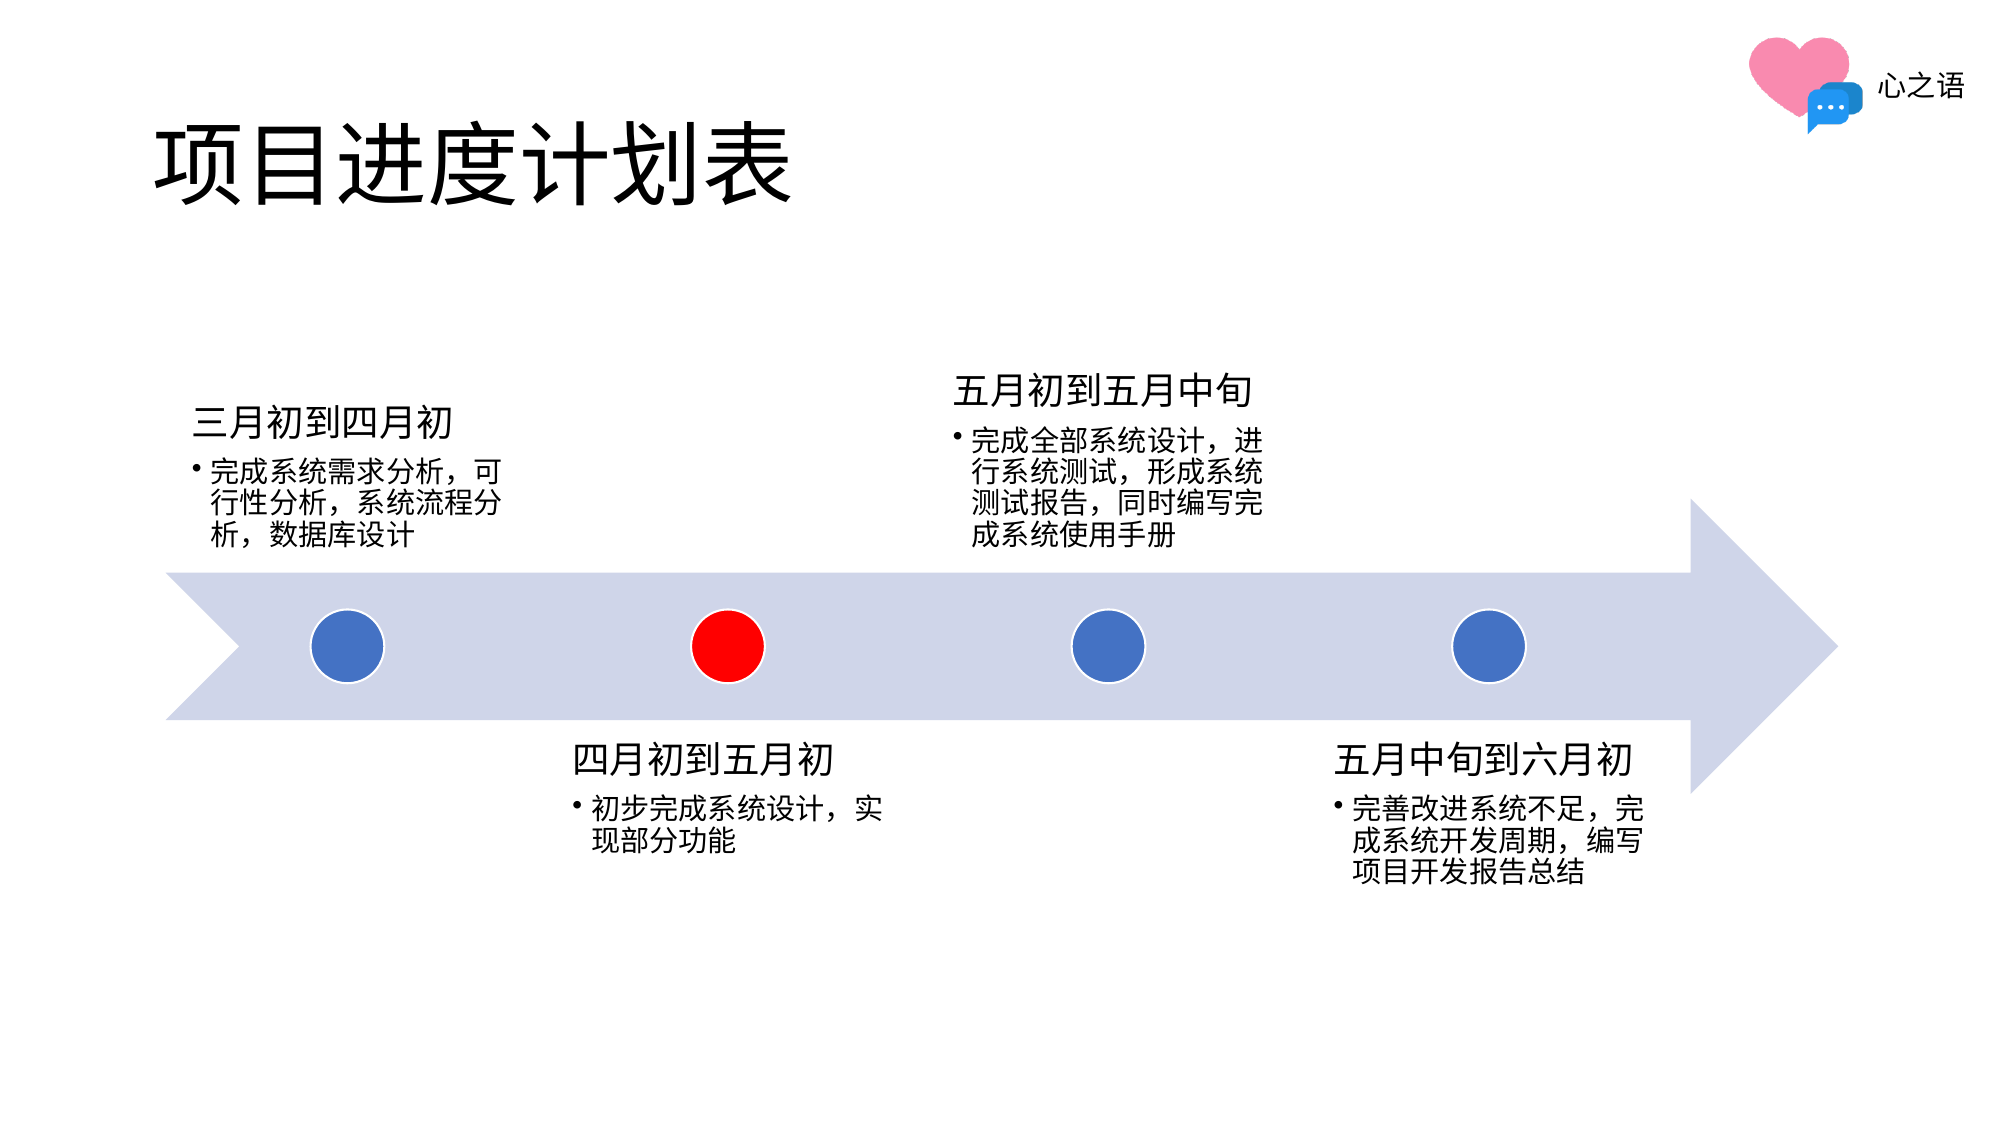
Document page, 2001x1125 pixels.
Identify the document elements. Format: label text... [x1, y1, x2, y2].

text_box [165, 277, 1839, 1016]
picture [1733, 15, 1878, 156]
title 项目进度计划表 [137, 59, 1863, 278]
